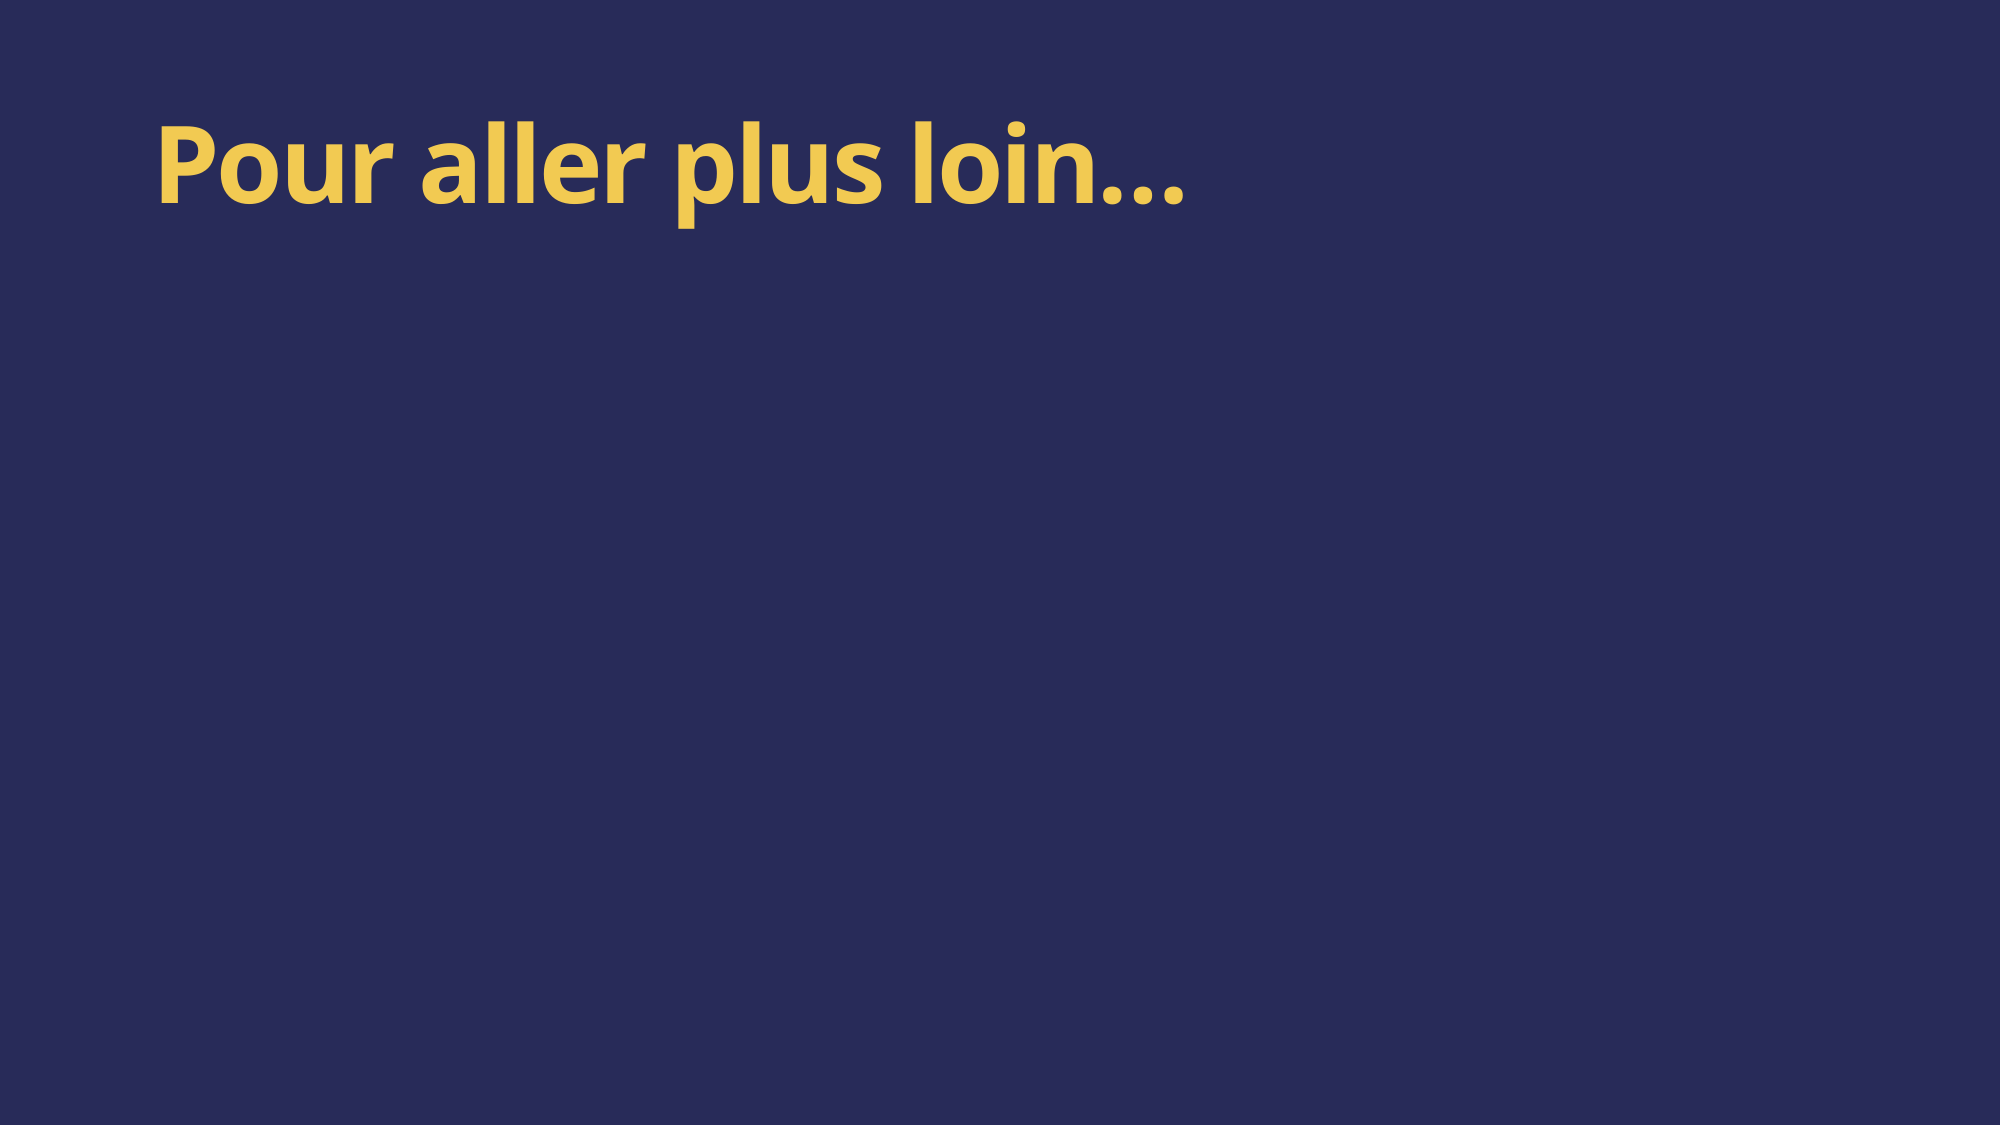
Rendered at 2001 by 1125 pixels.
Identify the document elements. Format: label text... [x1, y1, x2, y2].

title Pour aller plus loin… [137, 59, 1390, 278]
